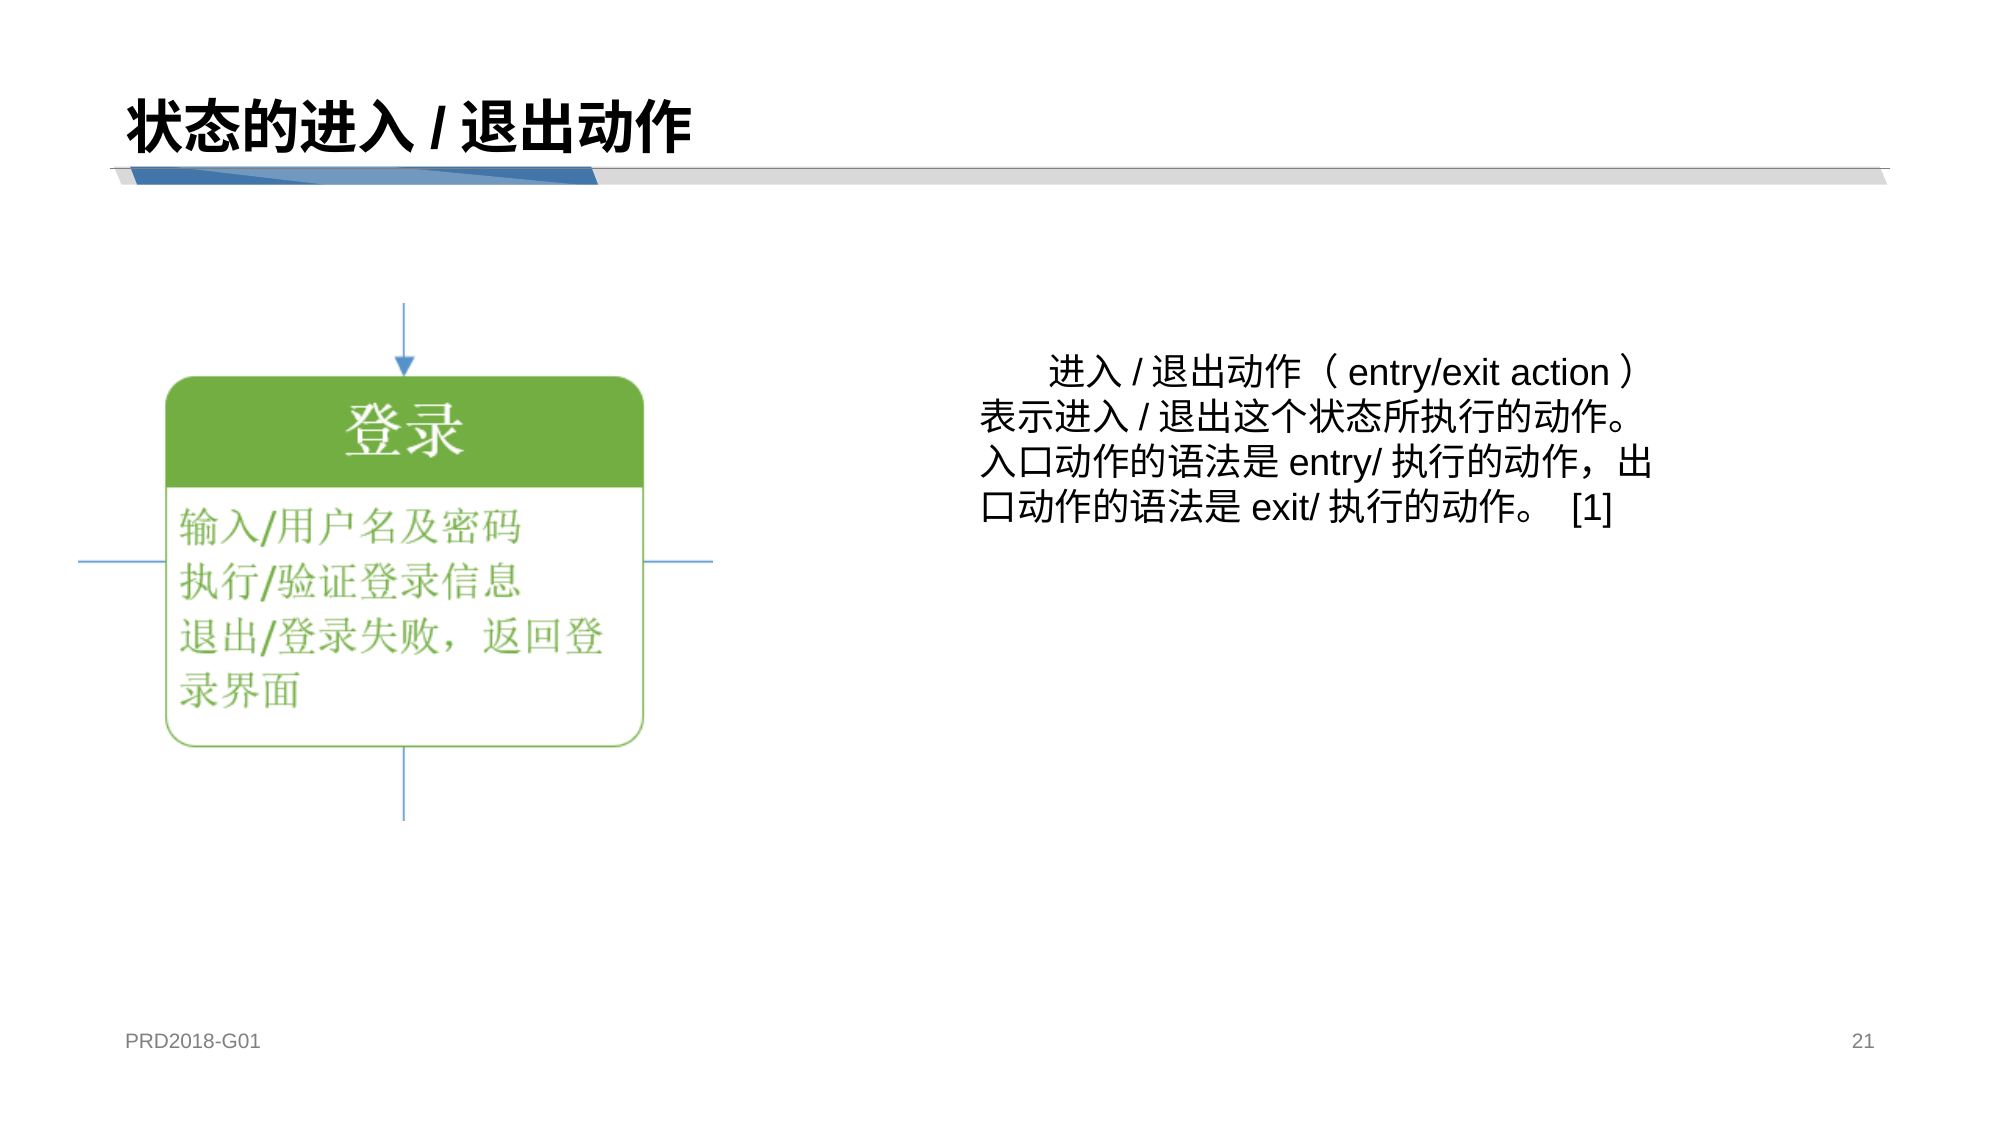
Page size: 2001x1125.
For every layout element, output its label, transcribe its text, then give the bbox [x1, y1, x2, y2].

picture [78, 303, 713, 822]
footer PRD2018-G01 [109, 1023, 790, 1058]
title 状态的进入/退出动作 [109, 0, 1890, 169]
text_box 进入/退出动作（entry/exit action）表示进入/退出这个状态所执行的动作。入口动作的语法是entry/执行的动作，出口动作的语法是exit/执行的动作。 [1] [965, 340, 1695, 536]
slide_number 21 [1412, 1023, 1890, 1058]
